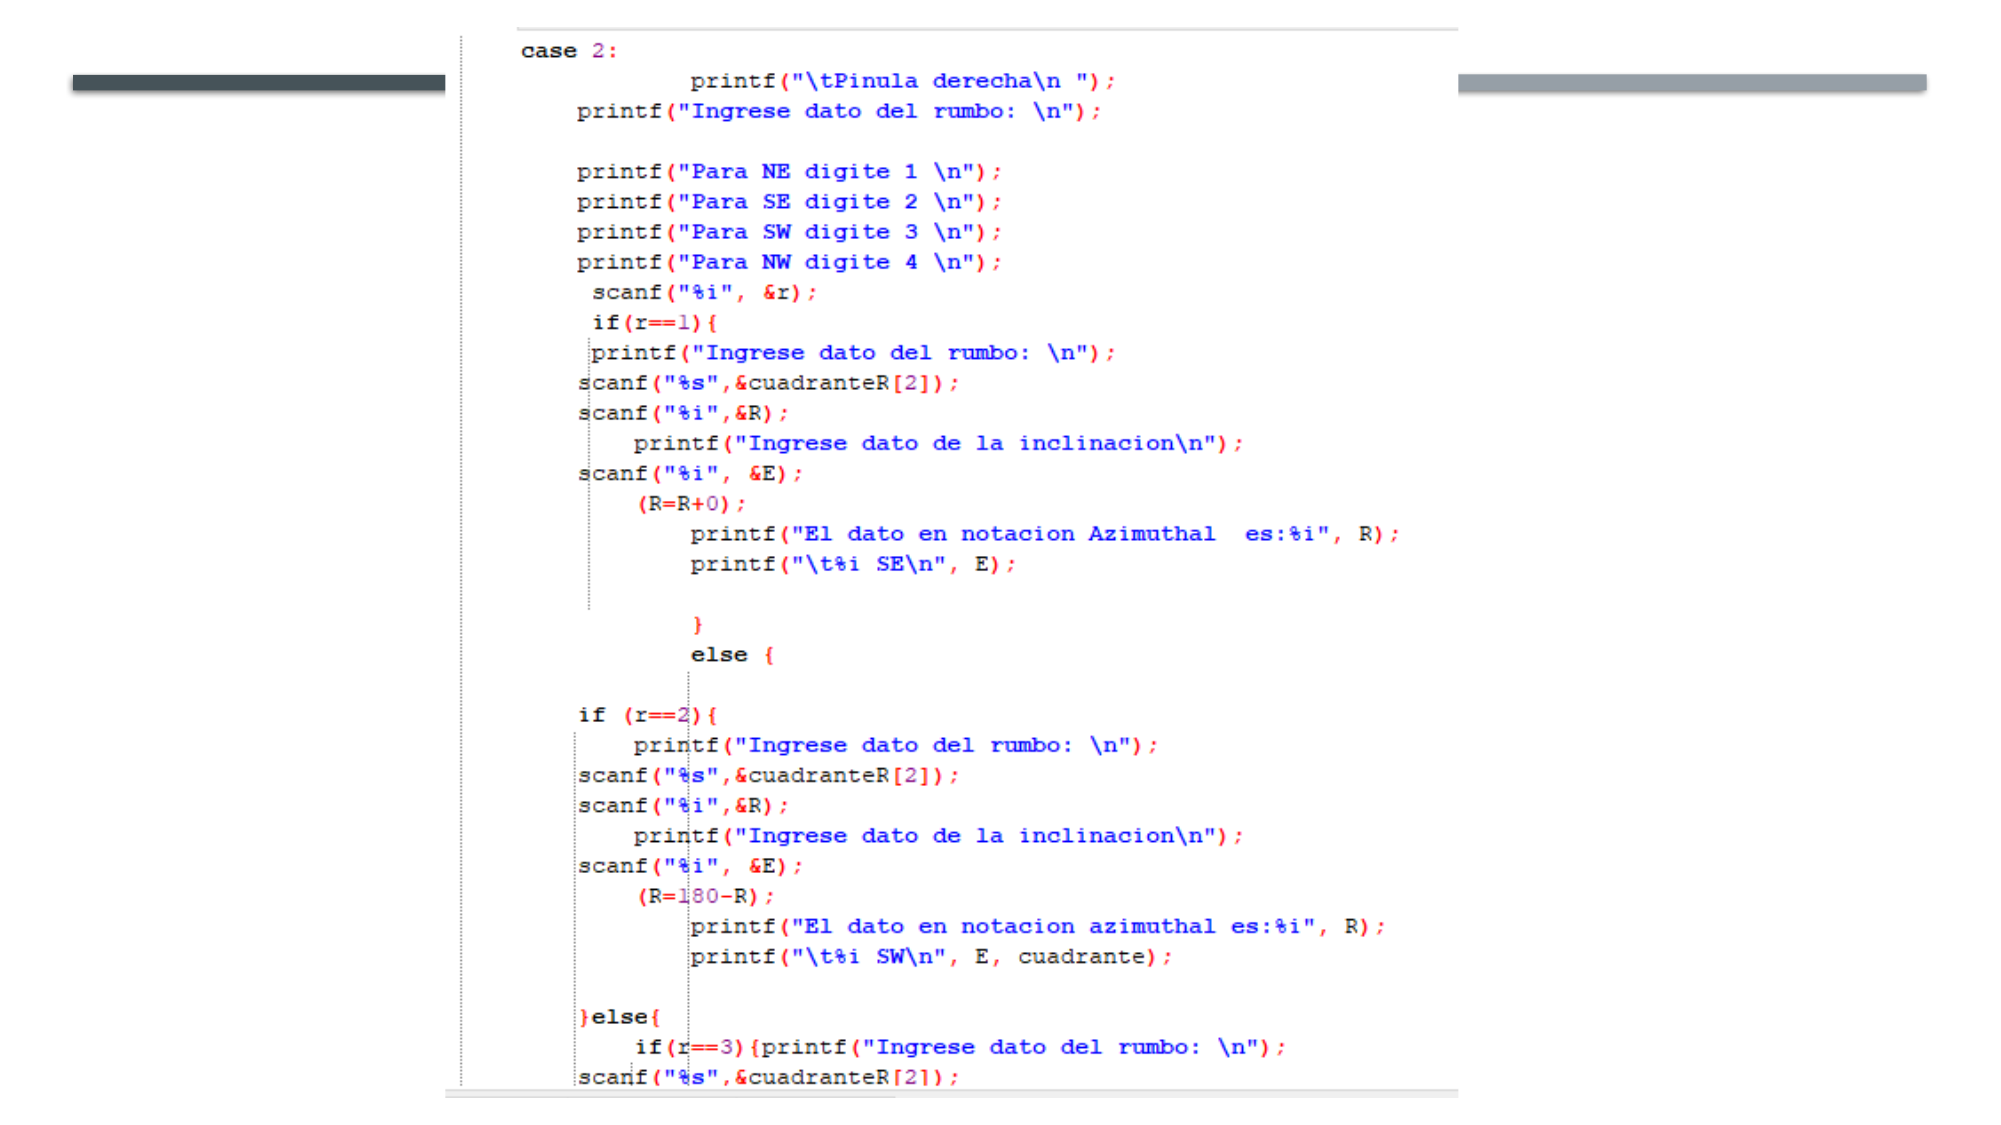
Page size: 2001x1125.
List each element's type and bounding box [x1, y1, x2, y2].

picture [444, 27, 1459, 1098]
